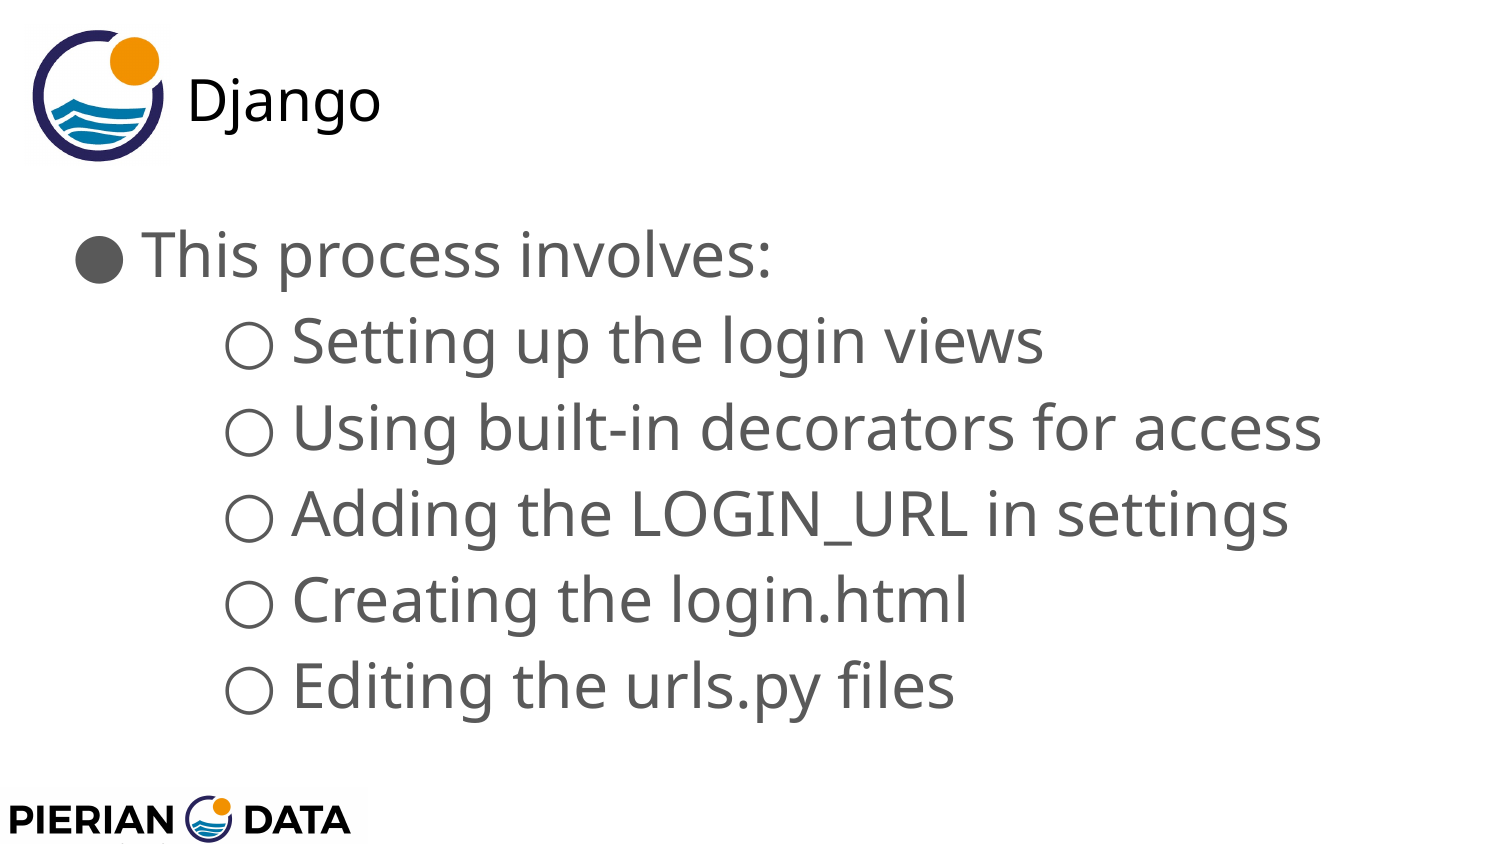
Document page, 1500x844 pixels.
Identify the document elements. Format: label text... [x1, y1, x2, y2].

title Django [176, 48, 1449, 143]
picture [24, 24, 172, 167]
picture [0, 787, 368, 844]
list This process involves: Setting up the login views Using built-in decorators for access Adding the LOGIN_URL in settings Creating the login.html Editing the urls.py files [51, 189, 1449, 750]
